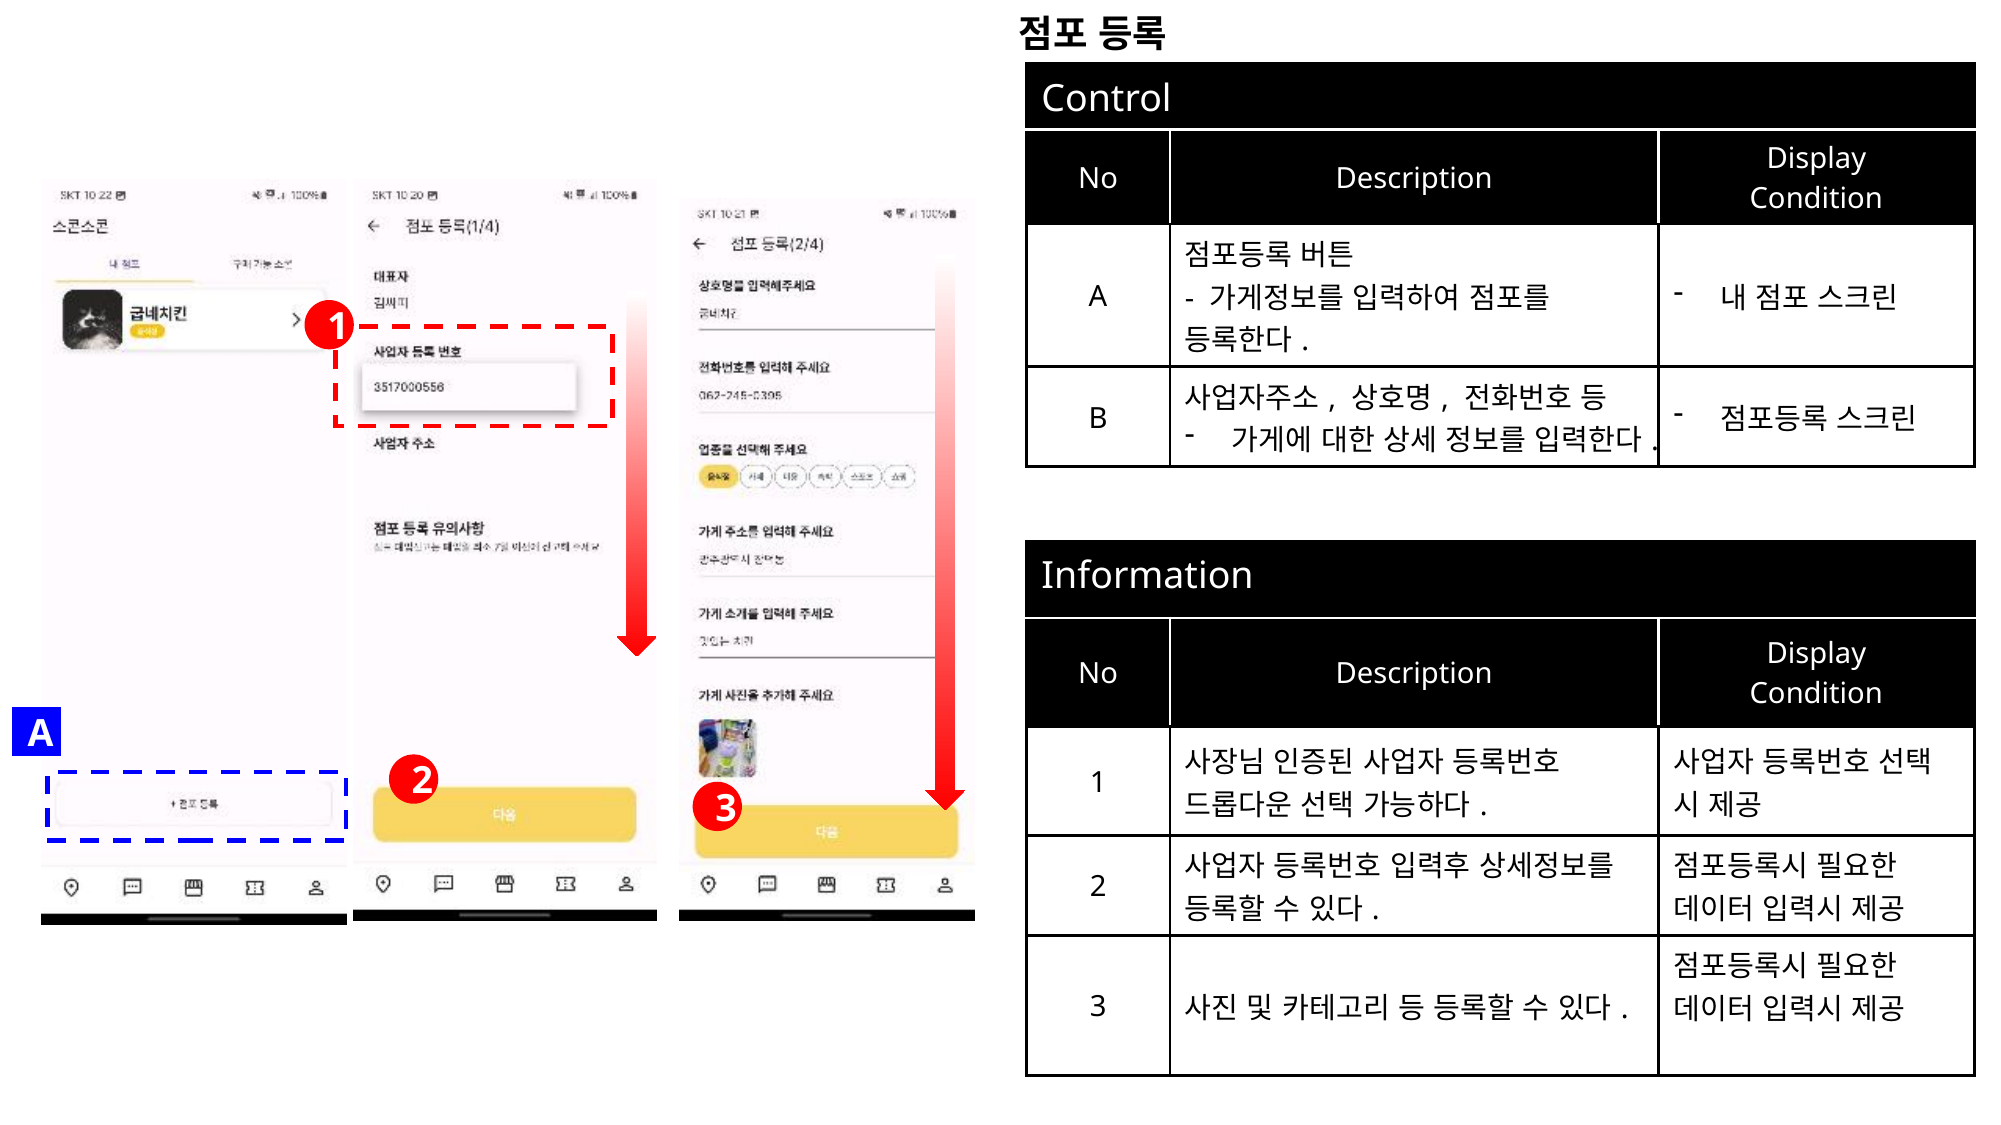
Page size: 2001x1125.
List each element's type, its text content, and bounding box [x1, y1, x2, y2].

text_box 점포 등록 [1004, 2, 1501, 63]
text_box 1 [347, 307, 353, 342]
table_cell Display Condition [1660, 619, 1973, 725]
picture [679, 198, 975, 921]
table_cell A [1028, 225, 1169, 365]
table_cell 점포등록 버튼 - 가게정보를 입력하여 점포를 등록한다. [1171, 225, 1657, 365]
table_cell 점포등록시 필요한 데이터 입력시 제공 [1660, 837, 1973, 934]
text_box A [12, 707, 41, 756]
table_cell 3 [1028, 937, 1169, 1074]
table_cell 점포등록시 필요한 데이터 입력시 제공 [1660, 937, 1973, 1074]
table_cell 내 점포 스크린 [1660, 225, 1973, 365]
table_header Information [1028, 543, 1973, 617]
table_cell B [1028, 368, 1169, 465]
table_cell No [1028, 131, 1169, 223]
table_cell Description [1171, 619, 1657, 725]
text_box [347, 334, 353, 427]
table_cell Display Condition [1660, 131, 1973, 223]
table_cell Description [1171, 131, 1657, 223]
table_cell 사업자 등록번호 입력후 상세정보를 등록할 수 있다. [1171, 837, 1657, 934]
table_cell 1 [1028, 728, 1169, 834]
table_header Control [1028, 65, 1973, 128]
table_cell 사장님 인증된 사업자 등록번호 드롭다운 선택 가능하다. [1171, 728, 1657, 834]
table_cell 사업자 등록번호 선택 시 제공 [1660, 728, 1973, 834]
table_cell 점포등록 스크린 [1660, 368, 1973, 465]
table_cell 2 [1028, 837, 1169, 934]
picture [41, 179, 347, 925]
table_cell 사업자주소, 상호명, 전화번호 등 가게에 대한 상세 정보를 입력한다. [1171, 368, 1657, 465]
table_cell 사진 및 카테고리 등 등록할 수 있다. [1171, 937, 1657, 1074]
table_cell No [1028, 619, 1169, 725]
picture [353, 179, 657, 921]
